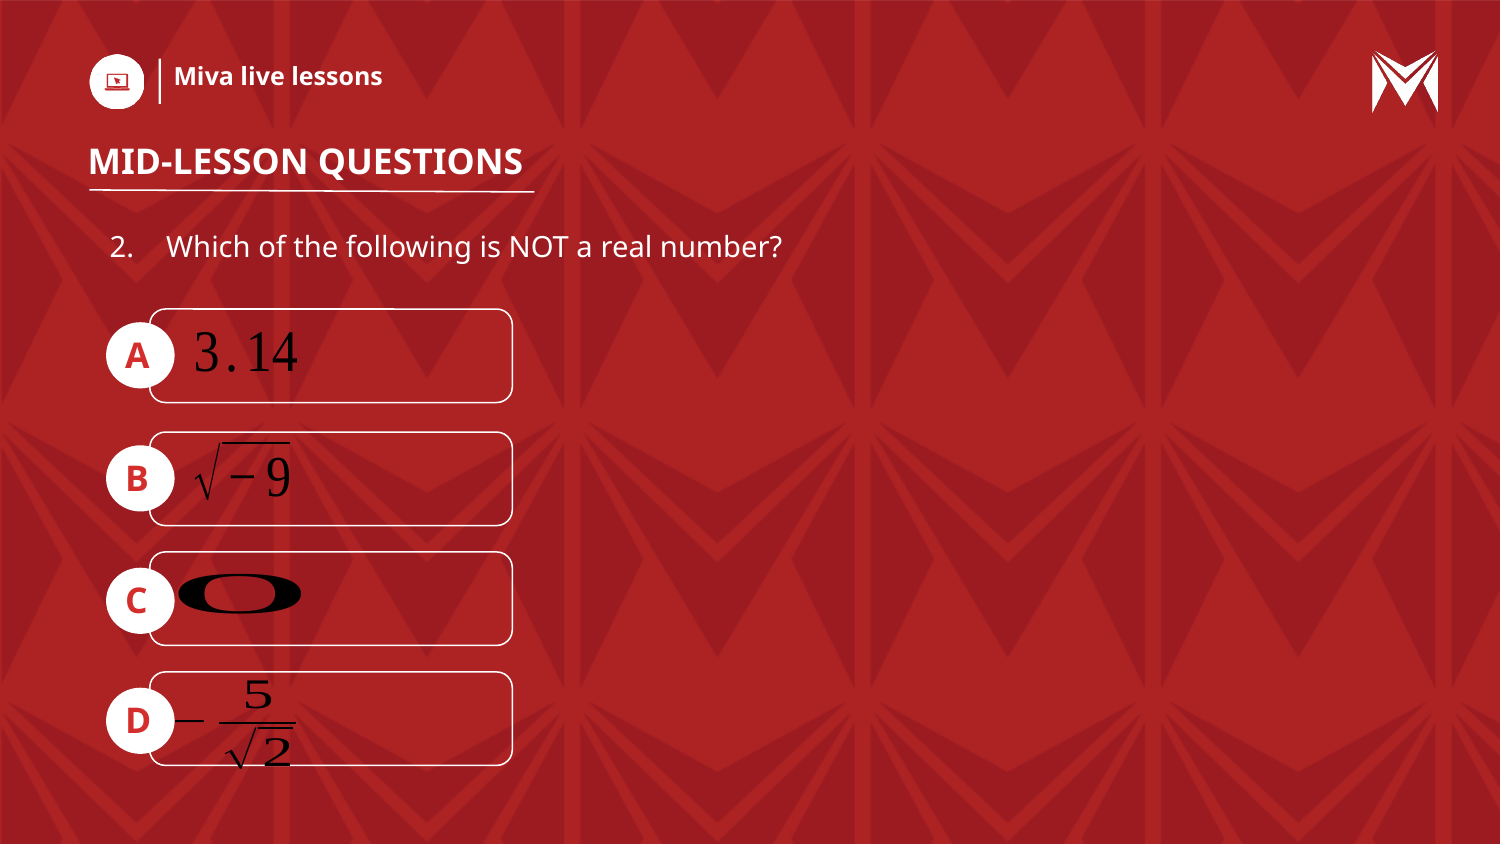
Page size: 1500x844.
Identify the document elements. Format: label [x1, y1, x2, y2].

text_box [105, 563, 175, 635]
text_box [88, 189, 535, 193]
picture [0, 0, 1500, 844]
text_box [105, 683, 175, 754]
text_box [105, 317, 175, 389]
text_box [89, 50, 1438, 113]
text_box [105, 440, 175, 512]
